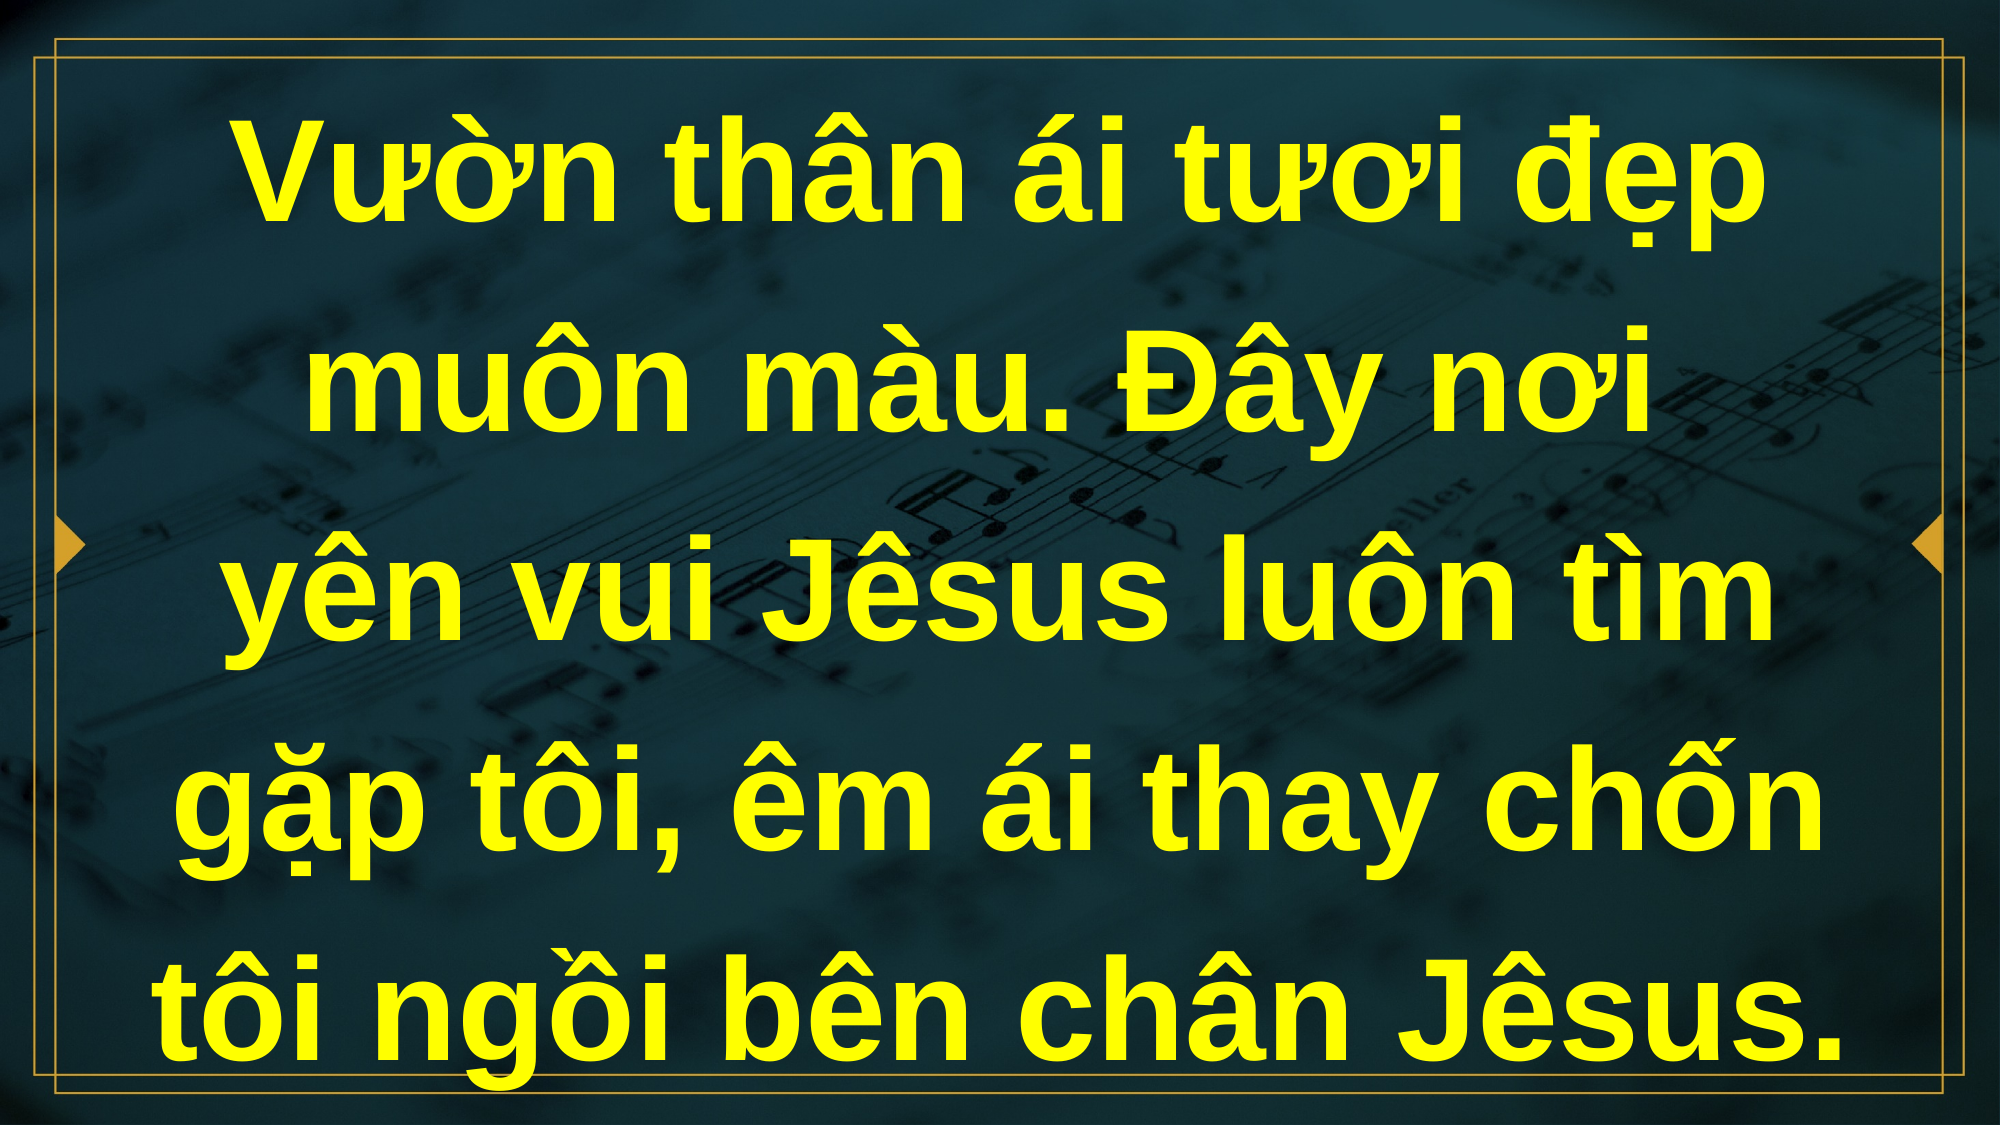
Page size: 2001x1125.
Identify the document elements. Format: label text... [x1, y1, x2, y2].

title Vườn thân ái tươi đẹp muôn màu. Đây nơi yên vui Jêsus luôn tìm gặp tôi, êm ái thay chốn tôi ngồi bên chân Jêsus. [55, 53, 1945, 1077]
picture [0, 0, 2000, 1125]
